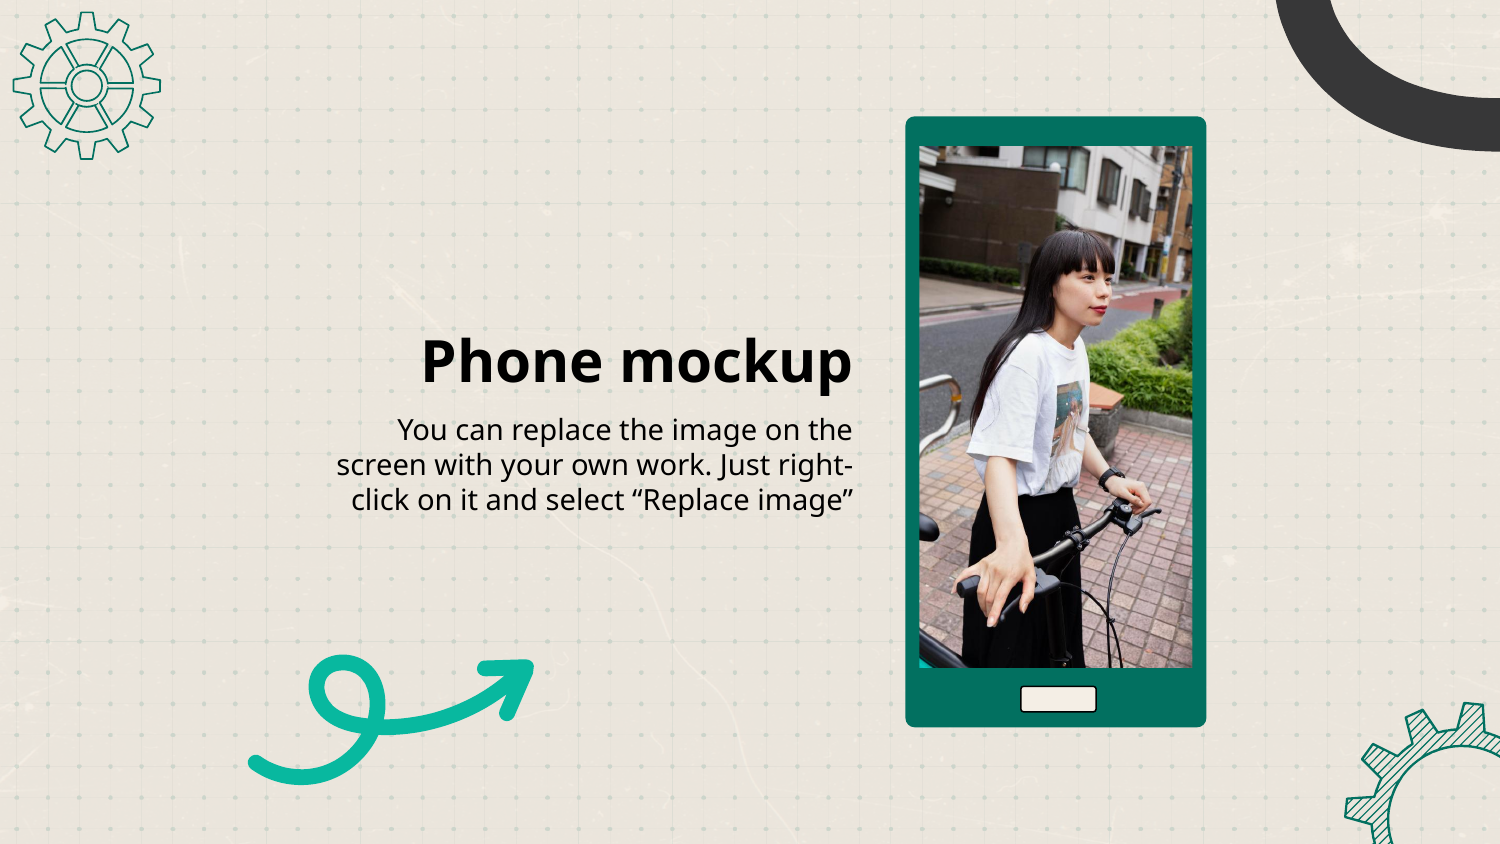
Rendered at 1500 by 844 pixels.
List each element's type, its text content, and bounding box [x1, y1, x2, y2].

picture [919, 146, 1193, 668]
subtitle You can replace the image on the screen with your own work. Just right-click on it and select “Replace image” [293, 396, 869, 529]
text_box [905, 116, 1207, 728]
text_box [247, 654, 534, 786]
title Phone mockup [293, 315, 869, 396]
